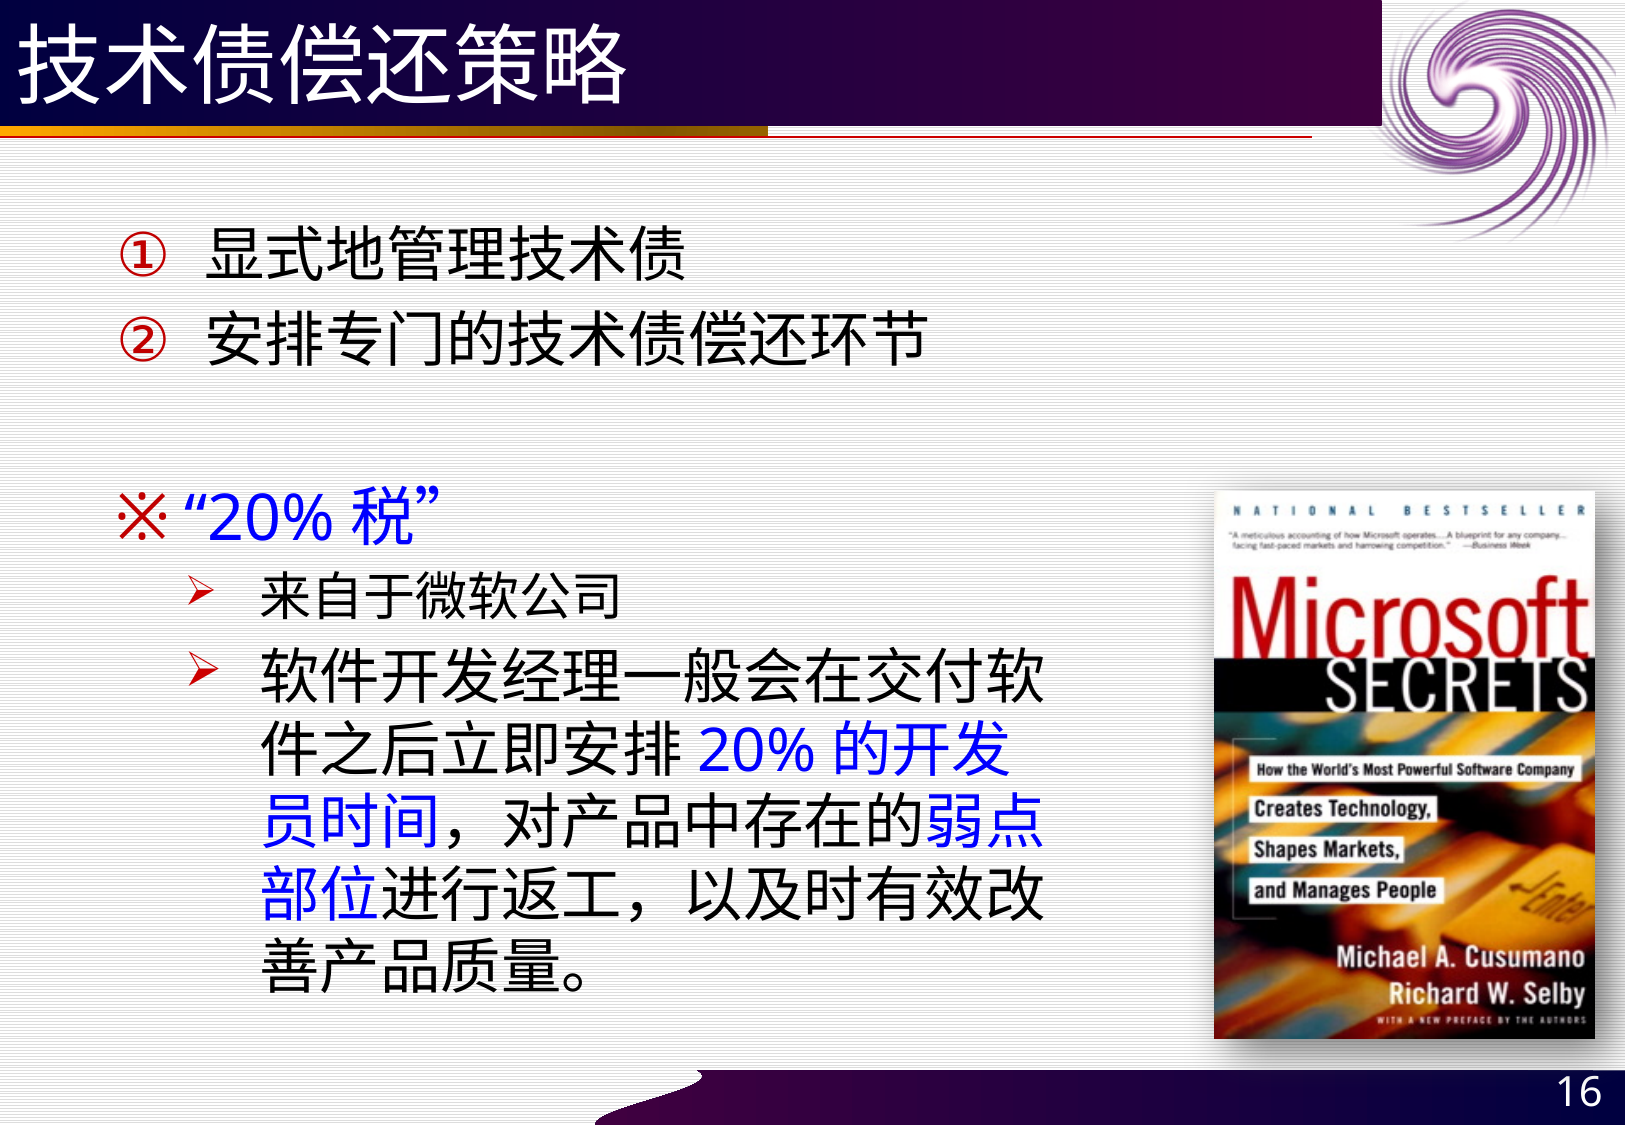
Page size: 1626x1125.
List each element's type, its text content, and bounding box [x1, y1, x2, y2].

title 技术债偿还策略 [0, 0, 1382, 126]
picture [1213, 491, 1596, 1039]
list 显式地管理技术债 安排专门的技术债偿还环节 [100, 207, 1523, 386]
slide_number 16 [1474, 1075, 1619, 1125]
text_box “20%税” 来自于微软公司 软件开发经理一般会在交付软件之后立即安排20%的开发员时间，对产品中存在的弱点部位进行返工，以及时有效改善产品质量。 [87, 468, 1082, 1000]
picture [1362, 0, 1616, 244]
